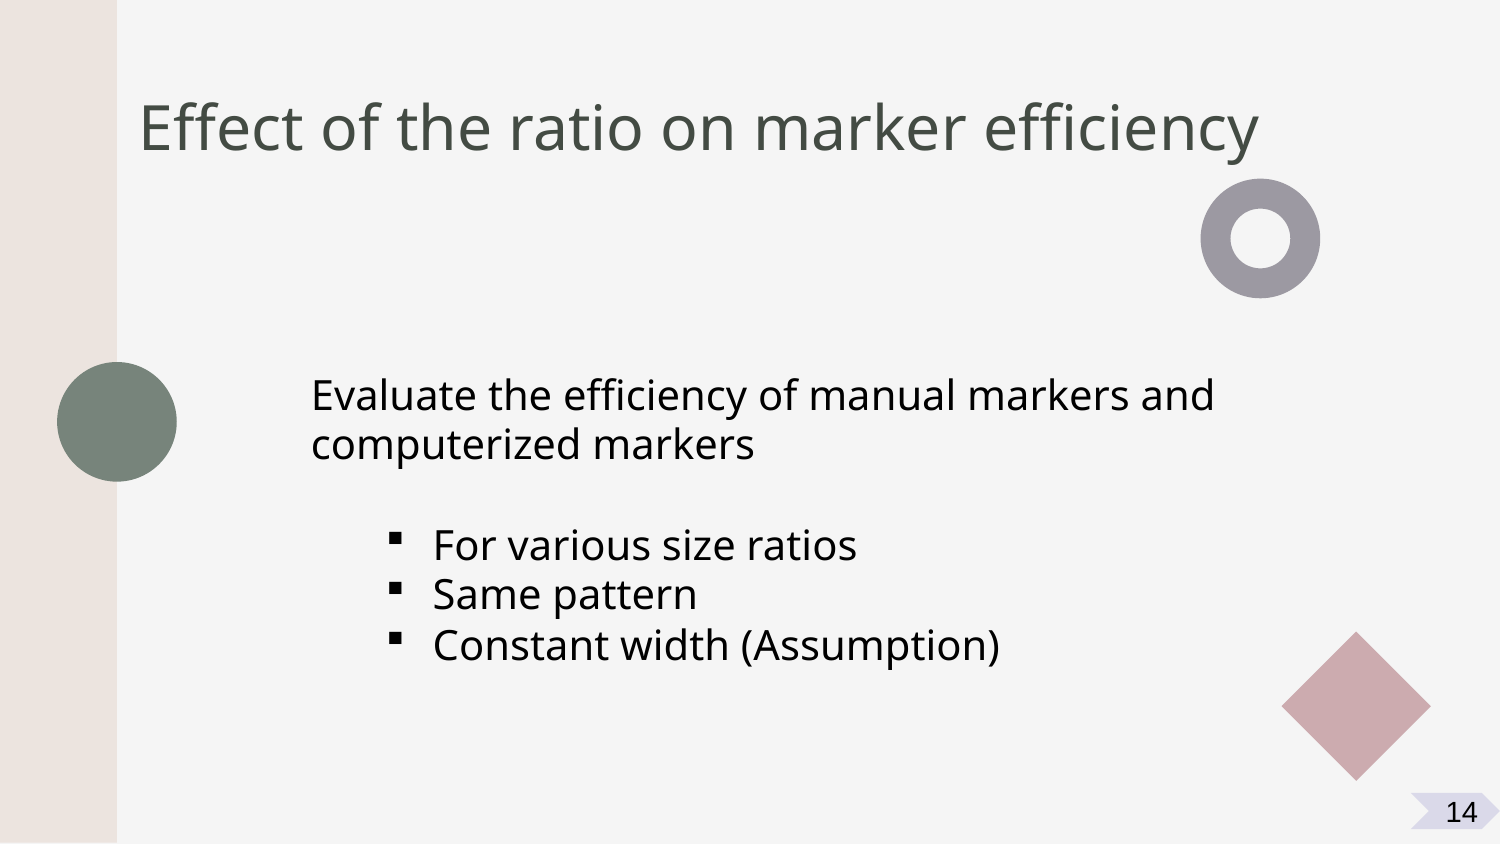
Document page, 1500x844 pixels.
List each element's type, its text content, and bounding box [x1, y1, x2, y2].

text_box [1410, 792, 1430, 830]
text_box Evaluate the efficiency of manual markers and computerized markers For various size ratios Same pattern Constant width (Assumption) [295, 353, 1402, 610]
text_box [1200, 178, 1321, 299]
text_box 14 [1430, 785, 1500, 836]
text_box [57, 362, 177, 482]
title Effect of the ratio on marker efficiency [118, 72, 1282, 167]
text_box [1281, 631, 1431, 781]
